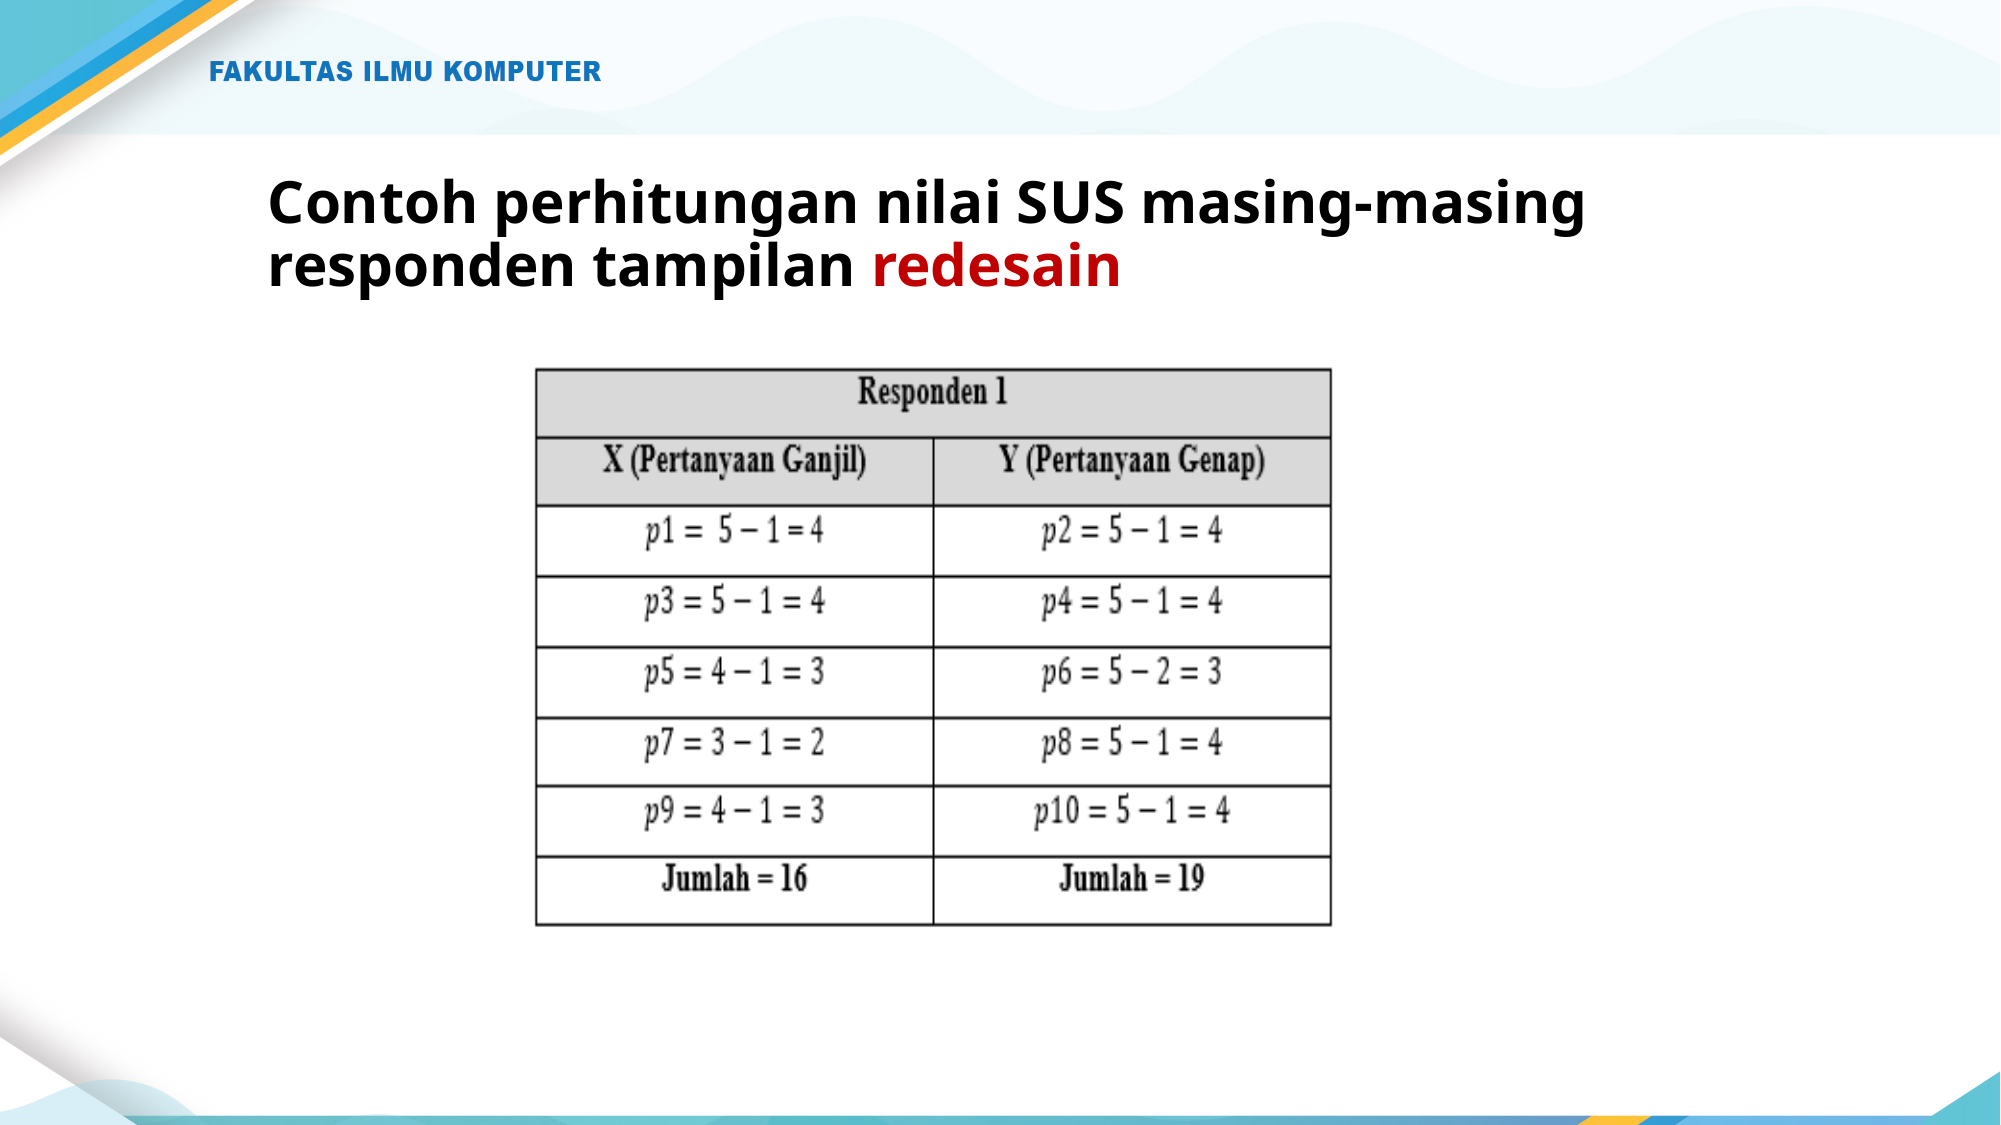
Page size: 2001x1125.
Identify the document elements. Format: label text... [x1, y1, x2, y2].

picture [0, 0, 2000, 1125]
title Contoh perhitungan nilai SUS masing-masing responden tampilan redesain [252, 170, 1852, 303]
